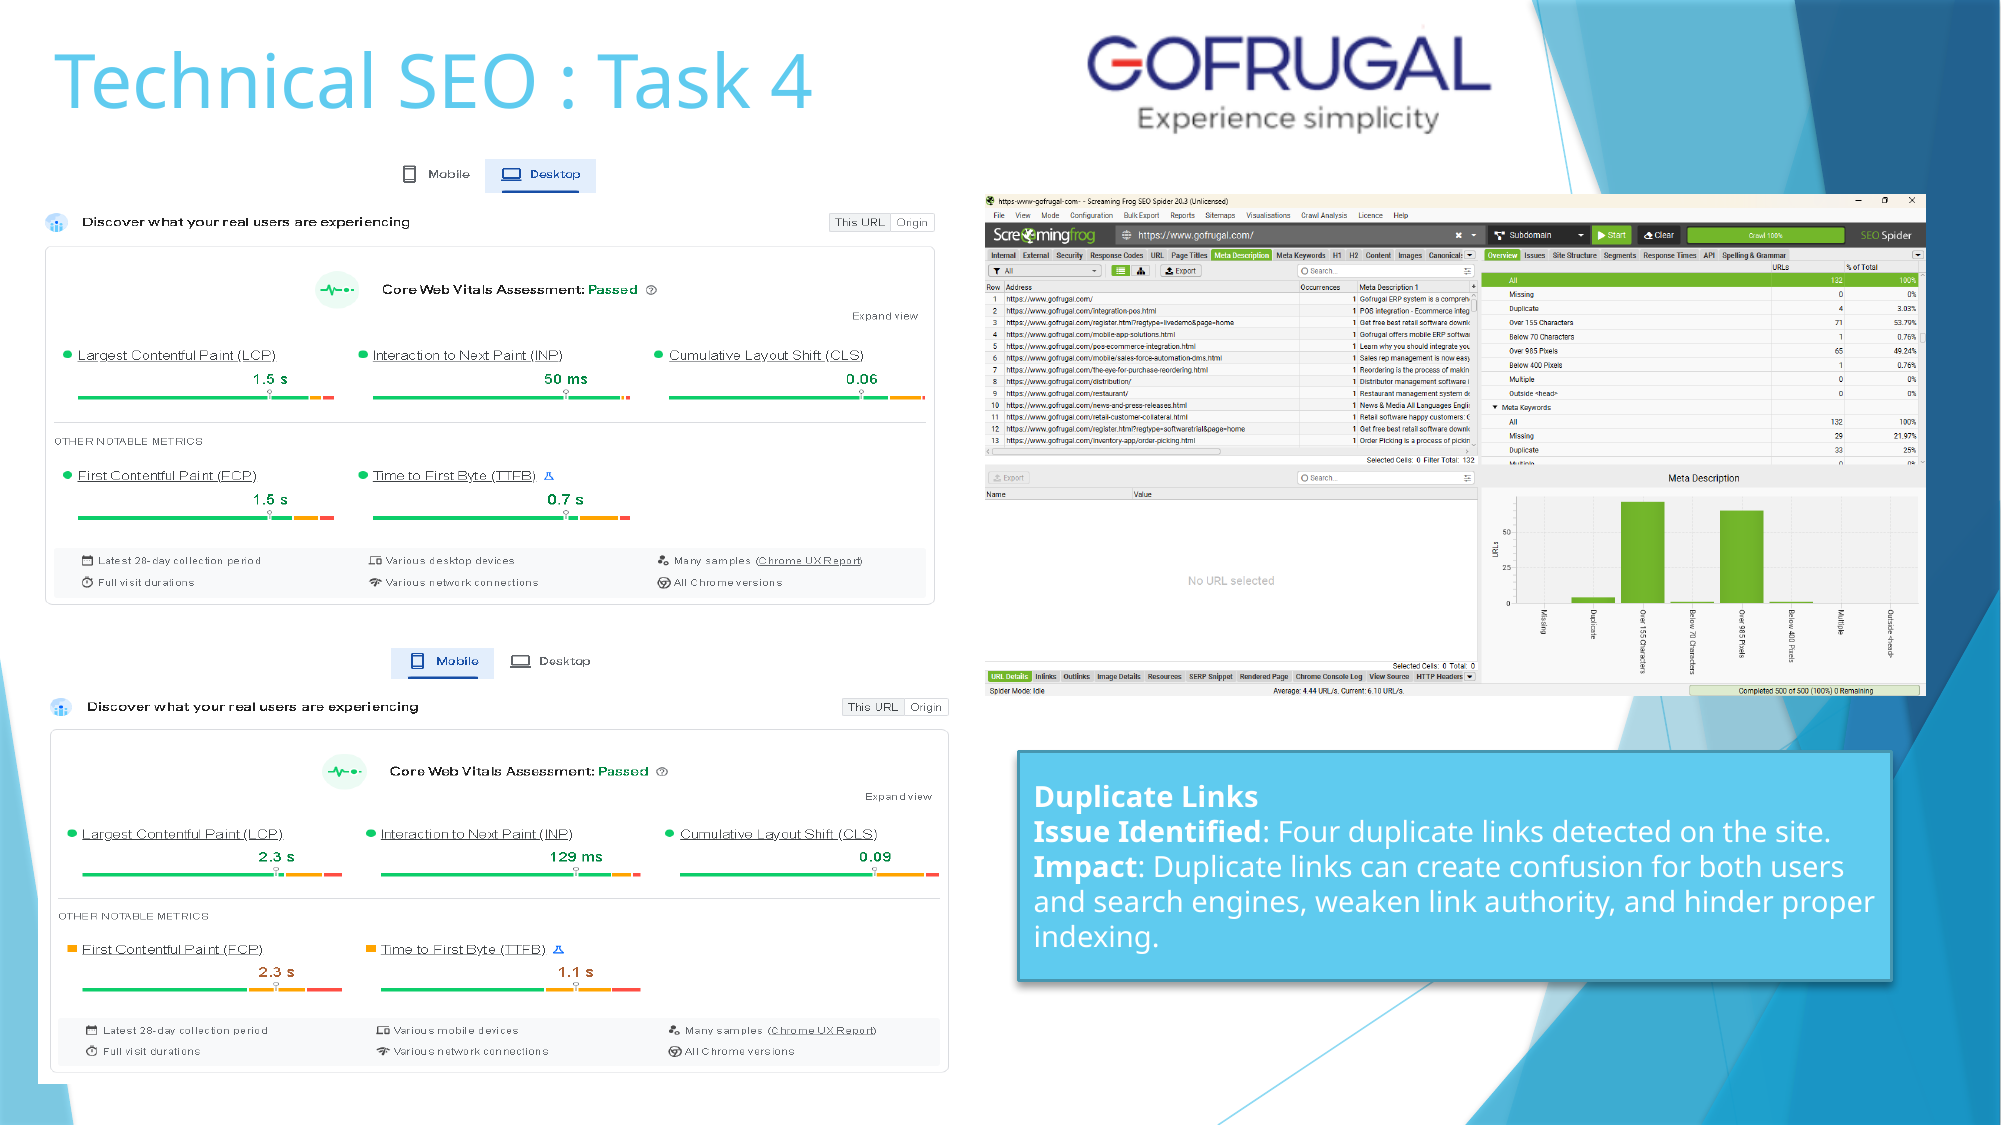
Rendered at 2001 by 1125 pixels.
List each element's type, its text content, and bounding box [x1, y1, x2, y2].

title Technical SEO : Task 4 [39, 25, 1047, 132]
picture [984, 193, 1926, 696]
picture [31, 158, 973, 610]
text_box Duplicate Links Issue Identified: Four duplicate links detected on the site. Impact: Duplicate links can create confusion for both users and search engines, weaken link authority, and hinder proper indexing. [1017, 750, 1893, 982]
picture [1052, 0, 1522, 171]
picture [37, 648, 980, 1085]
